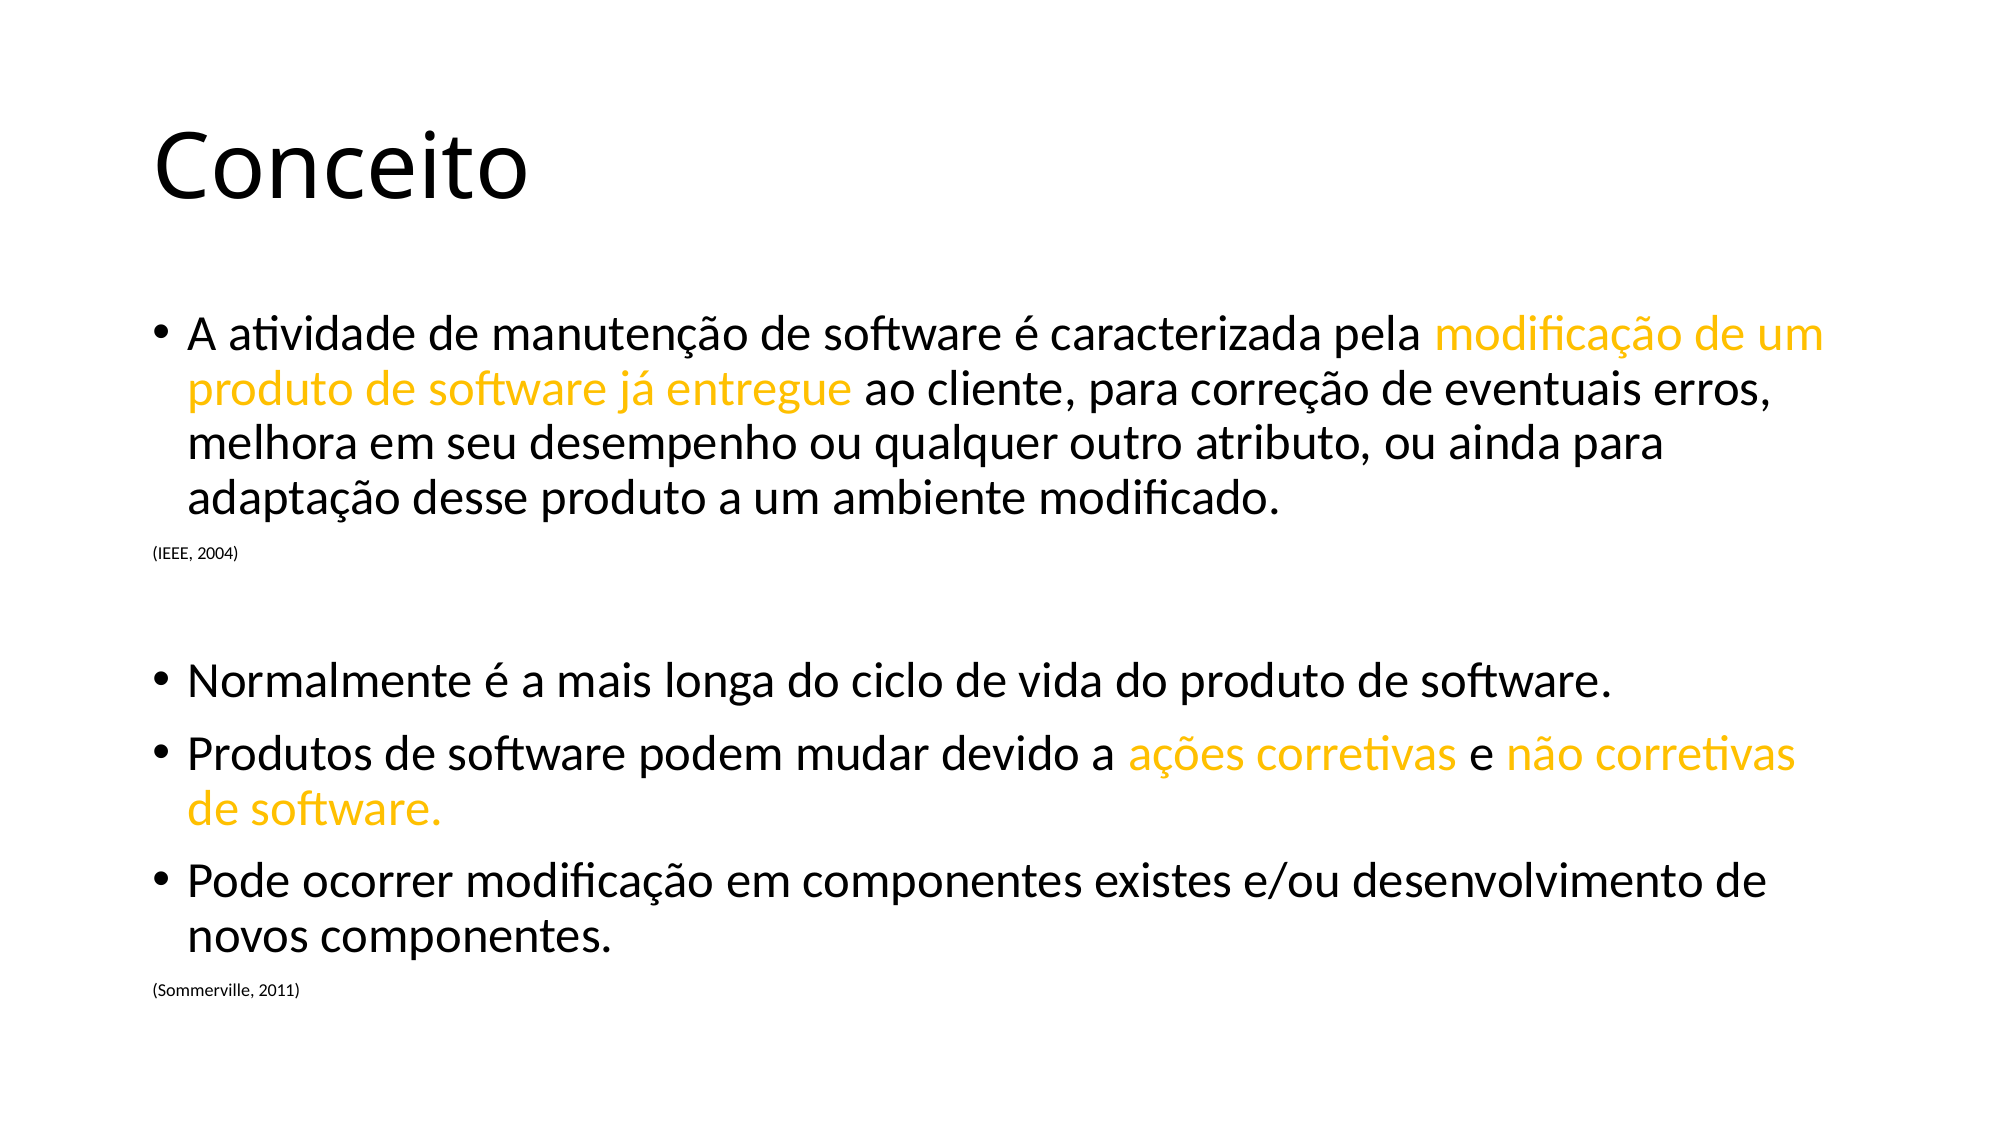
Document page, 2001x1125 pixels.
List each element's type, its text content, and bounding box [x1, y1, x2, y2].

title Conceito [137, 59, 1863, 278]
list A atividade de manutenção de software é caracterizada pela modificação de um produto de software já entregue ao cliente, para correção de eventuais erros, melhora em seu desempenho ou qualquer outro atributo, ou ainda para adaptação desse produto a um ambiente modificado. (IEEE, 2004) Normalmente é a mais longa do ciclo de vida do produto de software. Produtos de software podem mudar devido a ações corretivas e não corretivas de software. Pode ocorrer modificação em componentes existes e/ou desenvolvimento de novos componentes. (Sommerville, 2011) [137, 299, 1863, 1014]
